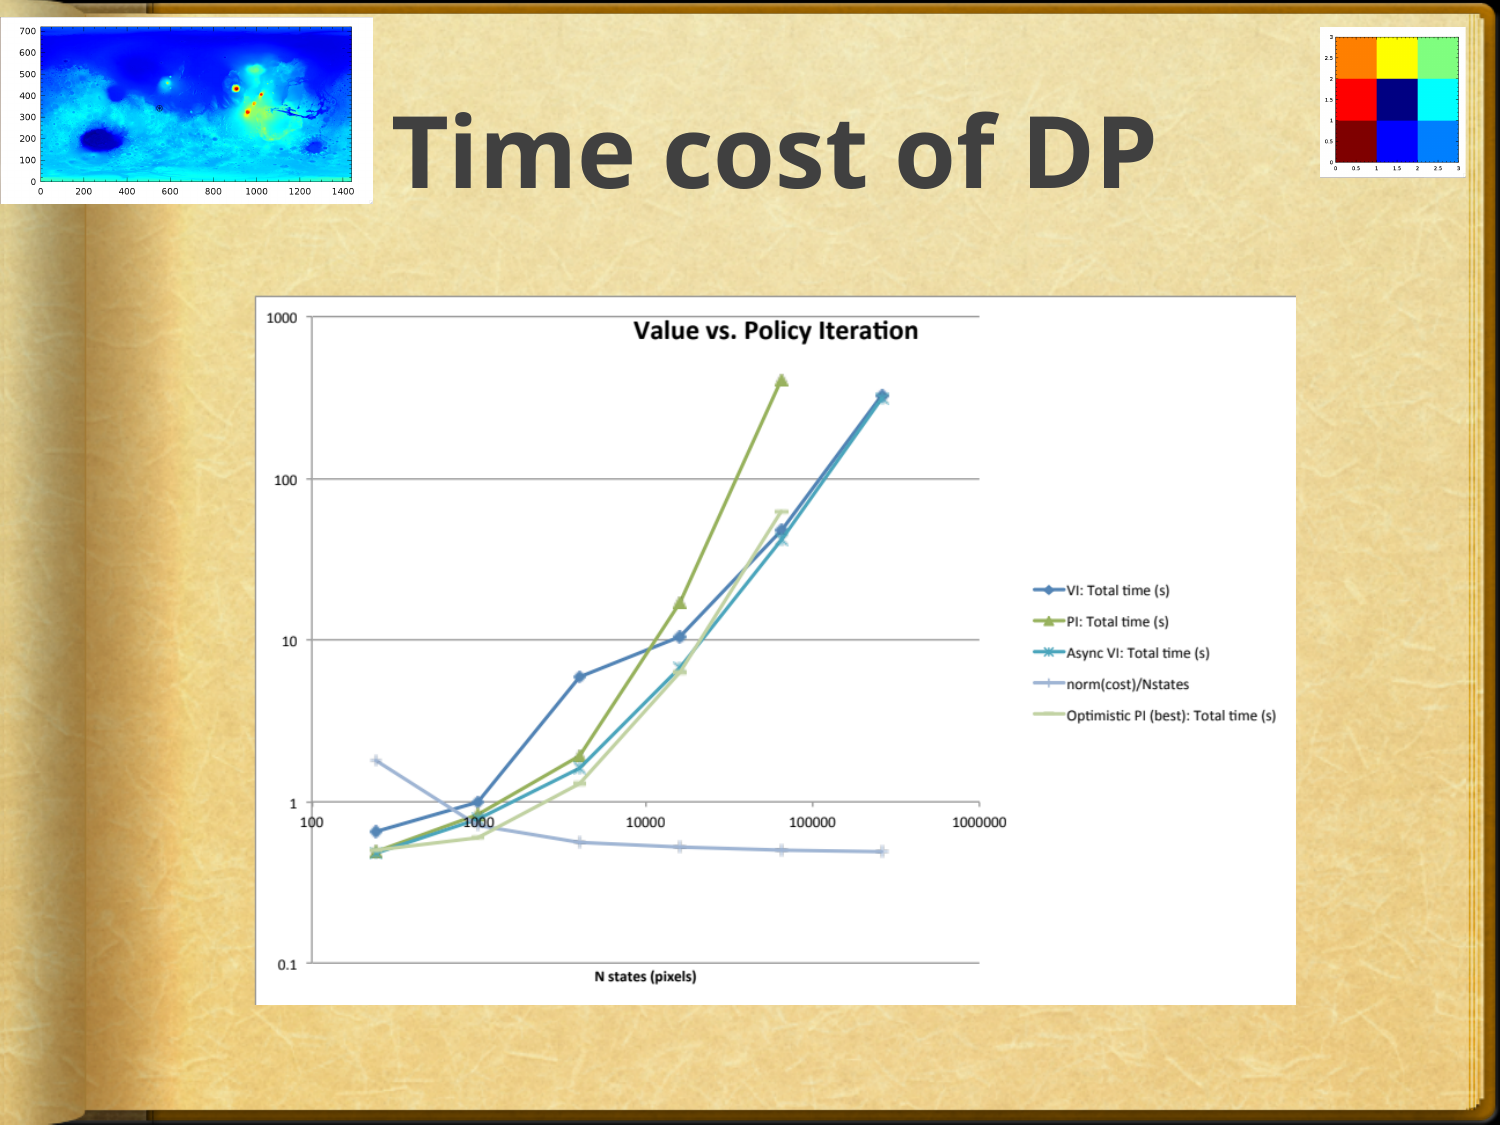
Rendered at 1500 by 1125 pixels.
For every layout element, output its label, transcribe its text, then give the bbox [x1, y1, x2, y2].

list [177, 294, 1373, 1006]
picture [0, 0, 1500, 1125]
title Time cost of DP [178, 45, 1372, 265]
